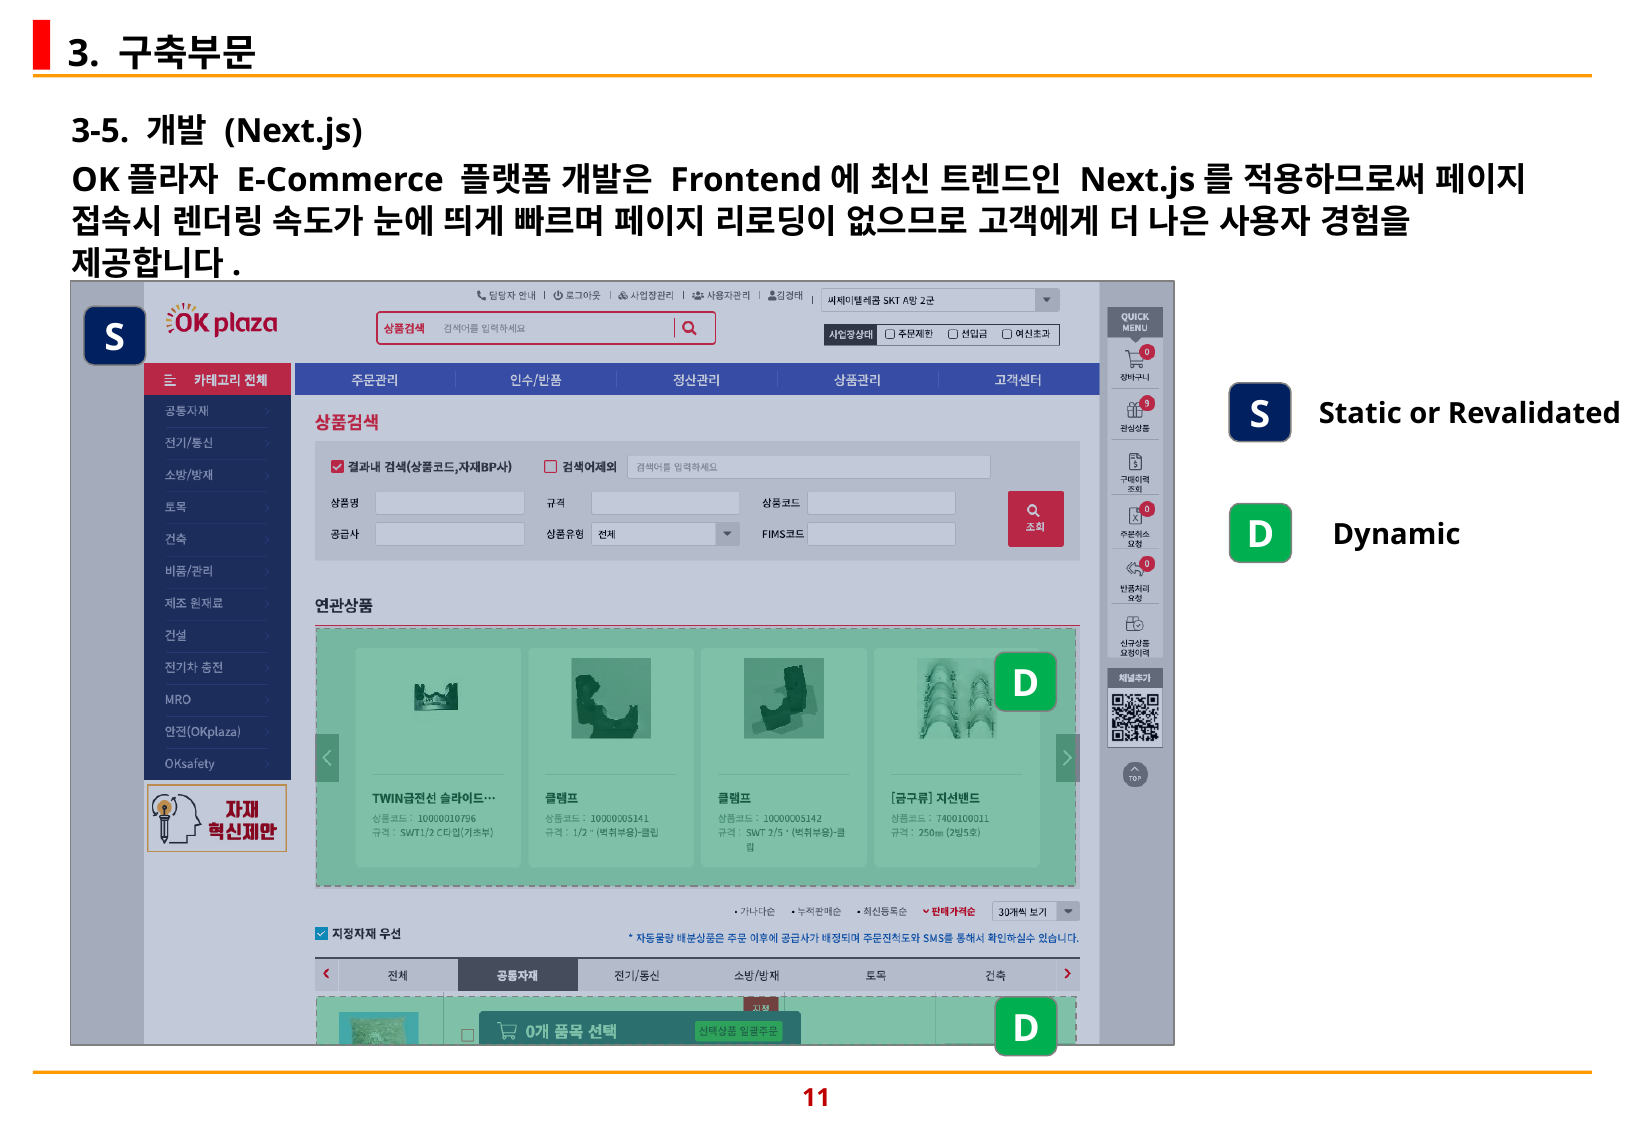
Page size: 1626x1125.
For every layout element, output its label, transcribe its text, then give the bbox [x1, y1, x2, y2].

text_box Static or Revalidated [1303, 387, 1625, 438]
text_box 3-5. 개발 (Next.js) [56, 95, 1587, 156]
text_box S [1229, 382, 1291, 442]
text_box Dynamic [1317, 508, 1625, 558]
text_box D [1229, 503, 1292, 563]
text_box OK플라자 E-Commerce 플랫폼 개발은 Frontend에 최신 트렌드인 Next.js를 적용하므로써 페이지 접속시 렌더링 속도가 눈에 띄게 빠르며 페이지 리로딩이 없으므로 고객에게 더 나은 사용자 경험을 제공합니다. [56, 149, 1581, 256]
picture [70, 281, 1175, 1046]
text_box 3. 구축부문 [50, 11, 895, 84]
